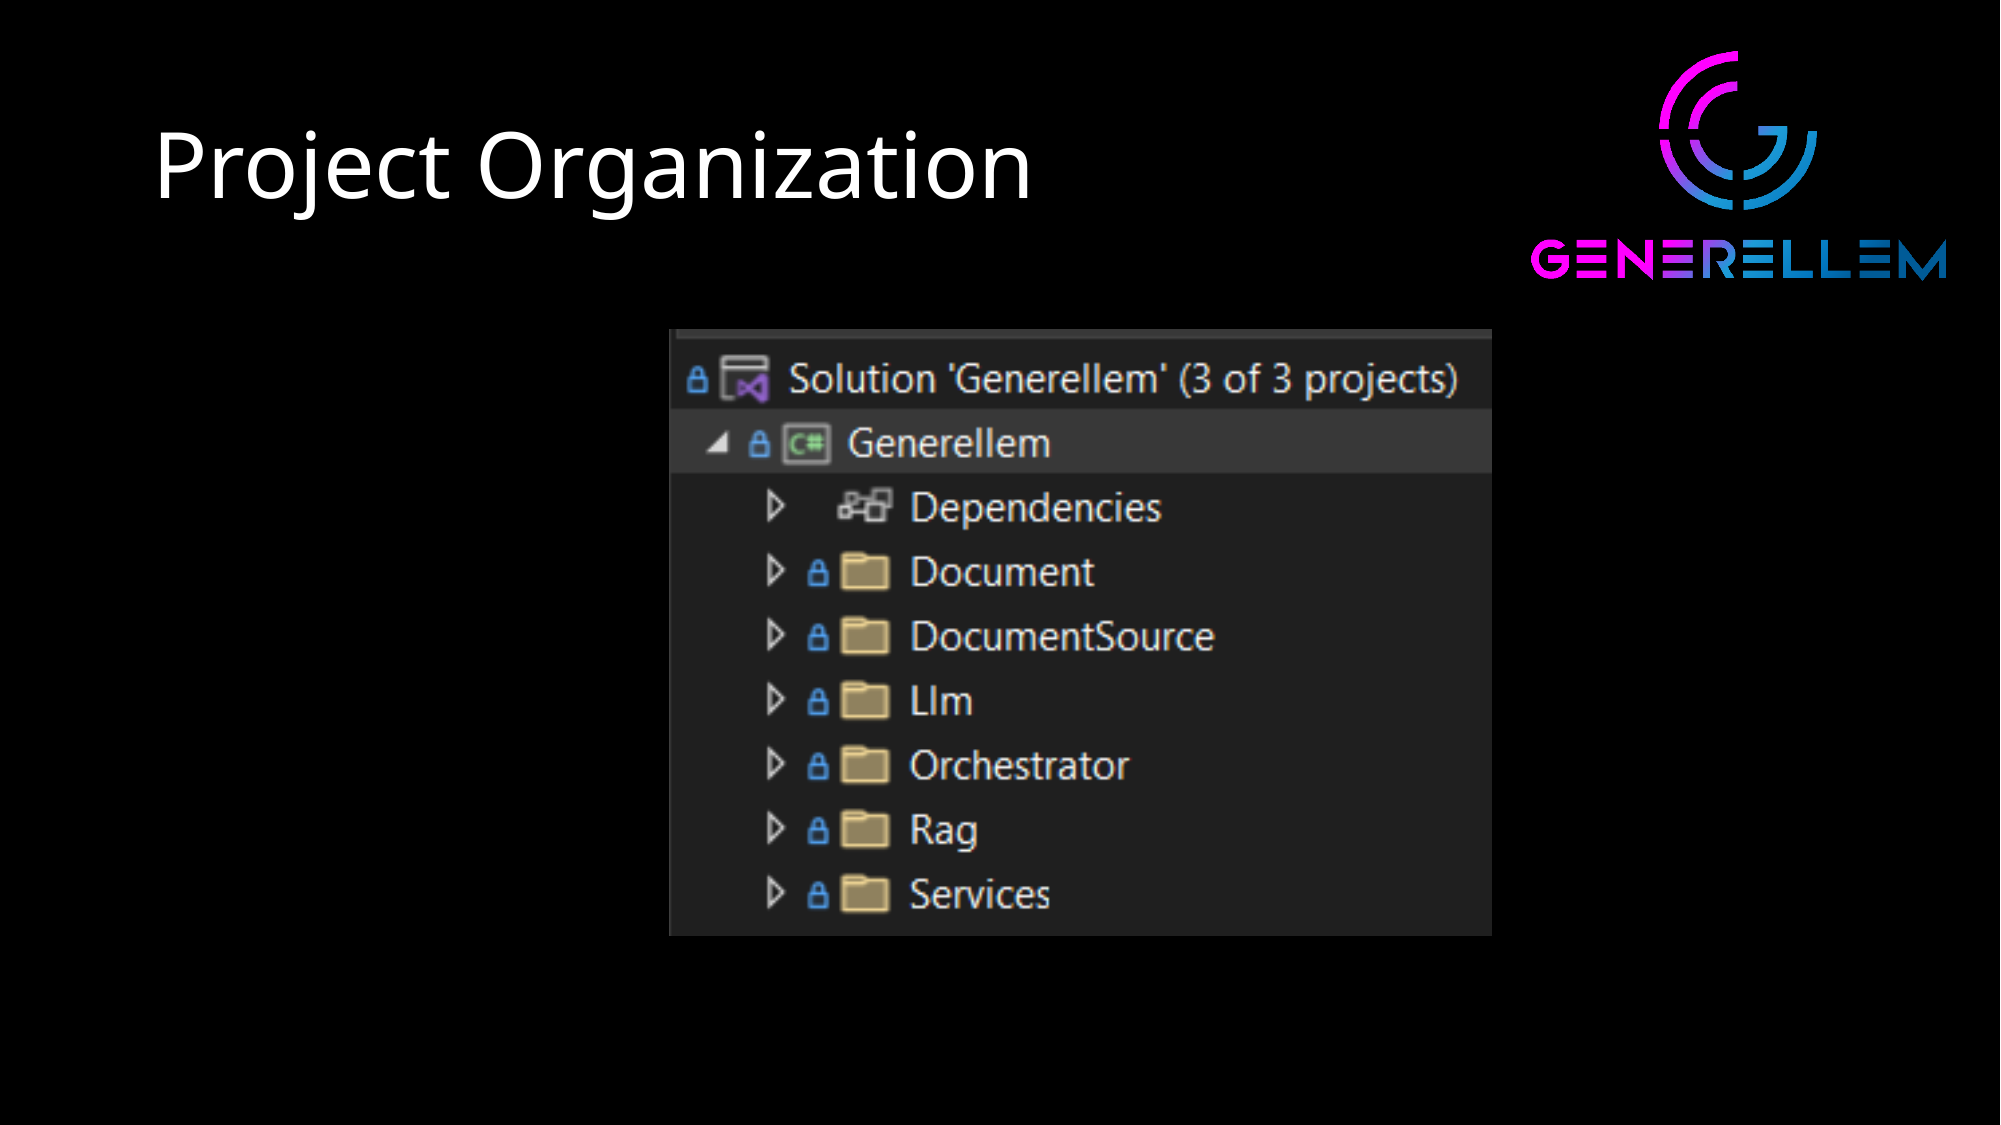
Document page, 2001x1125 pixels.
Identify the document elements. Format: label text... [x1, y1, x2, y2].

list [669, 329, 1492, 936]
title Project Organization [137, 59, 1863, 278]
picture [1531, 51, 1946, 281]
